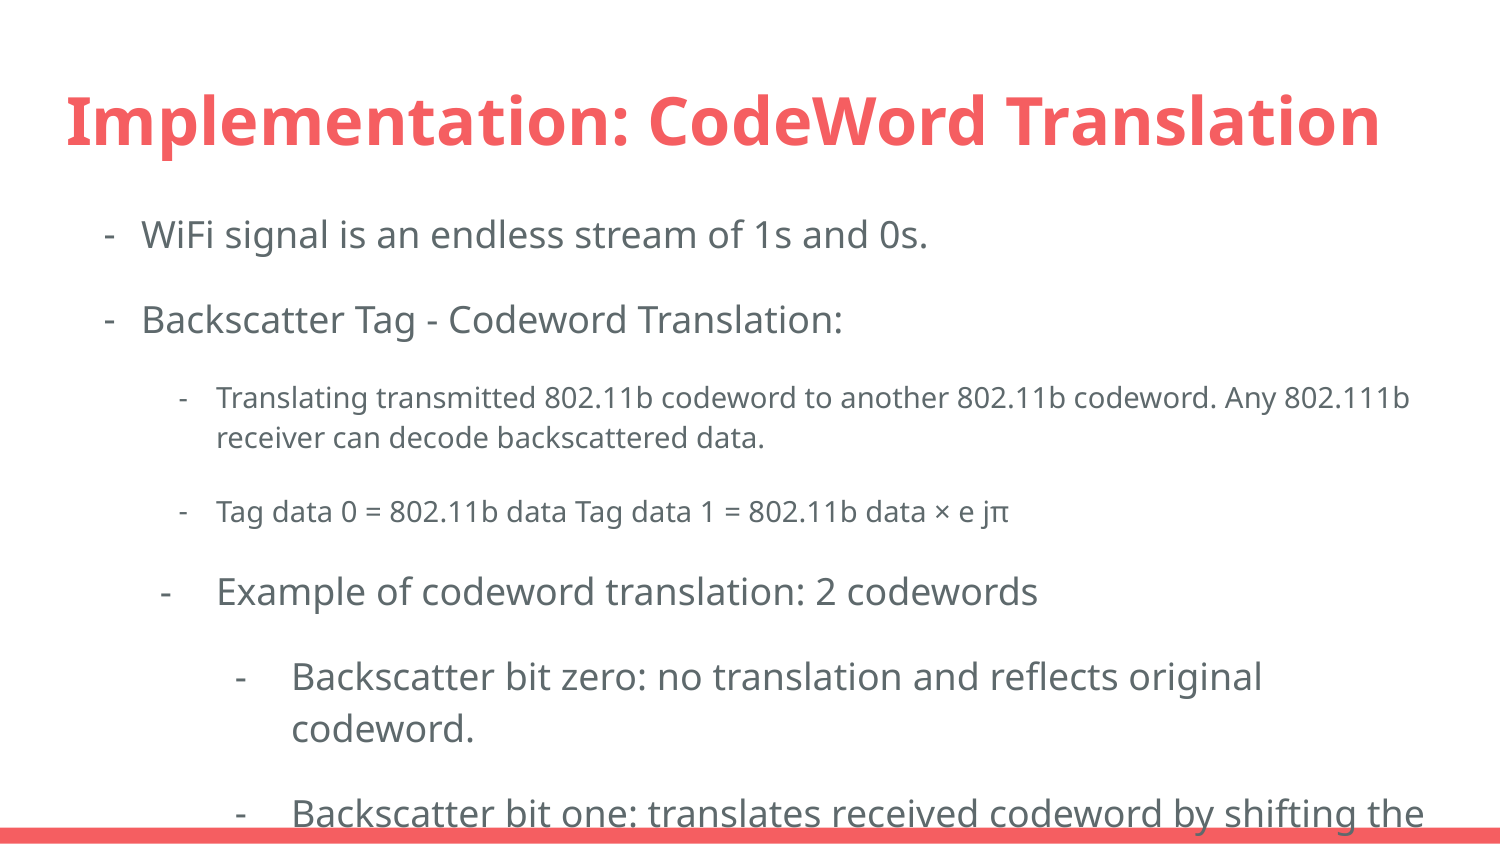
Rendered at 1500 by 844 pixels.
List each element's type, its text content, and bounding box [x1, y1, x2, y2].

list WiFi signal is an endless stream of 1s and 0s. Backscatter Tag - Codeword Translation: Translating transmitted 802.11b codeword to another 802.11b codeword. Any 802.111b receiver can decode backscattered data. Tag data 0 = 802.11b data Tag data 1 = 802.11b data × e jπ Example of codeword translation: 2 codewords Backscatter bit zero: no translation and reflects original codeword. Backscatter bit one: translates received codeword by shifting the codeword by 180 degrees [51, 189, 1449, 750]
title Implementation: CodeWord Translation [51, 64, 1449, 167]
